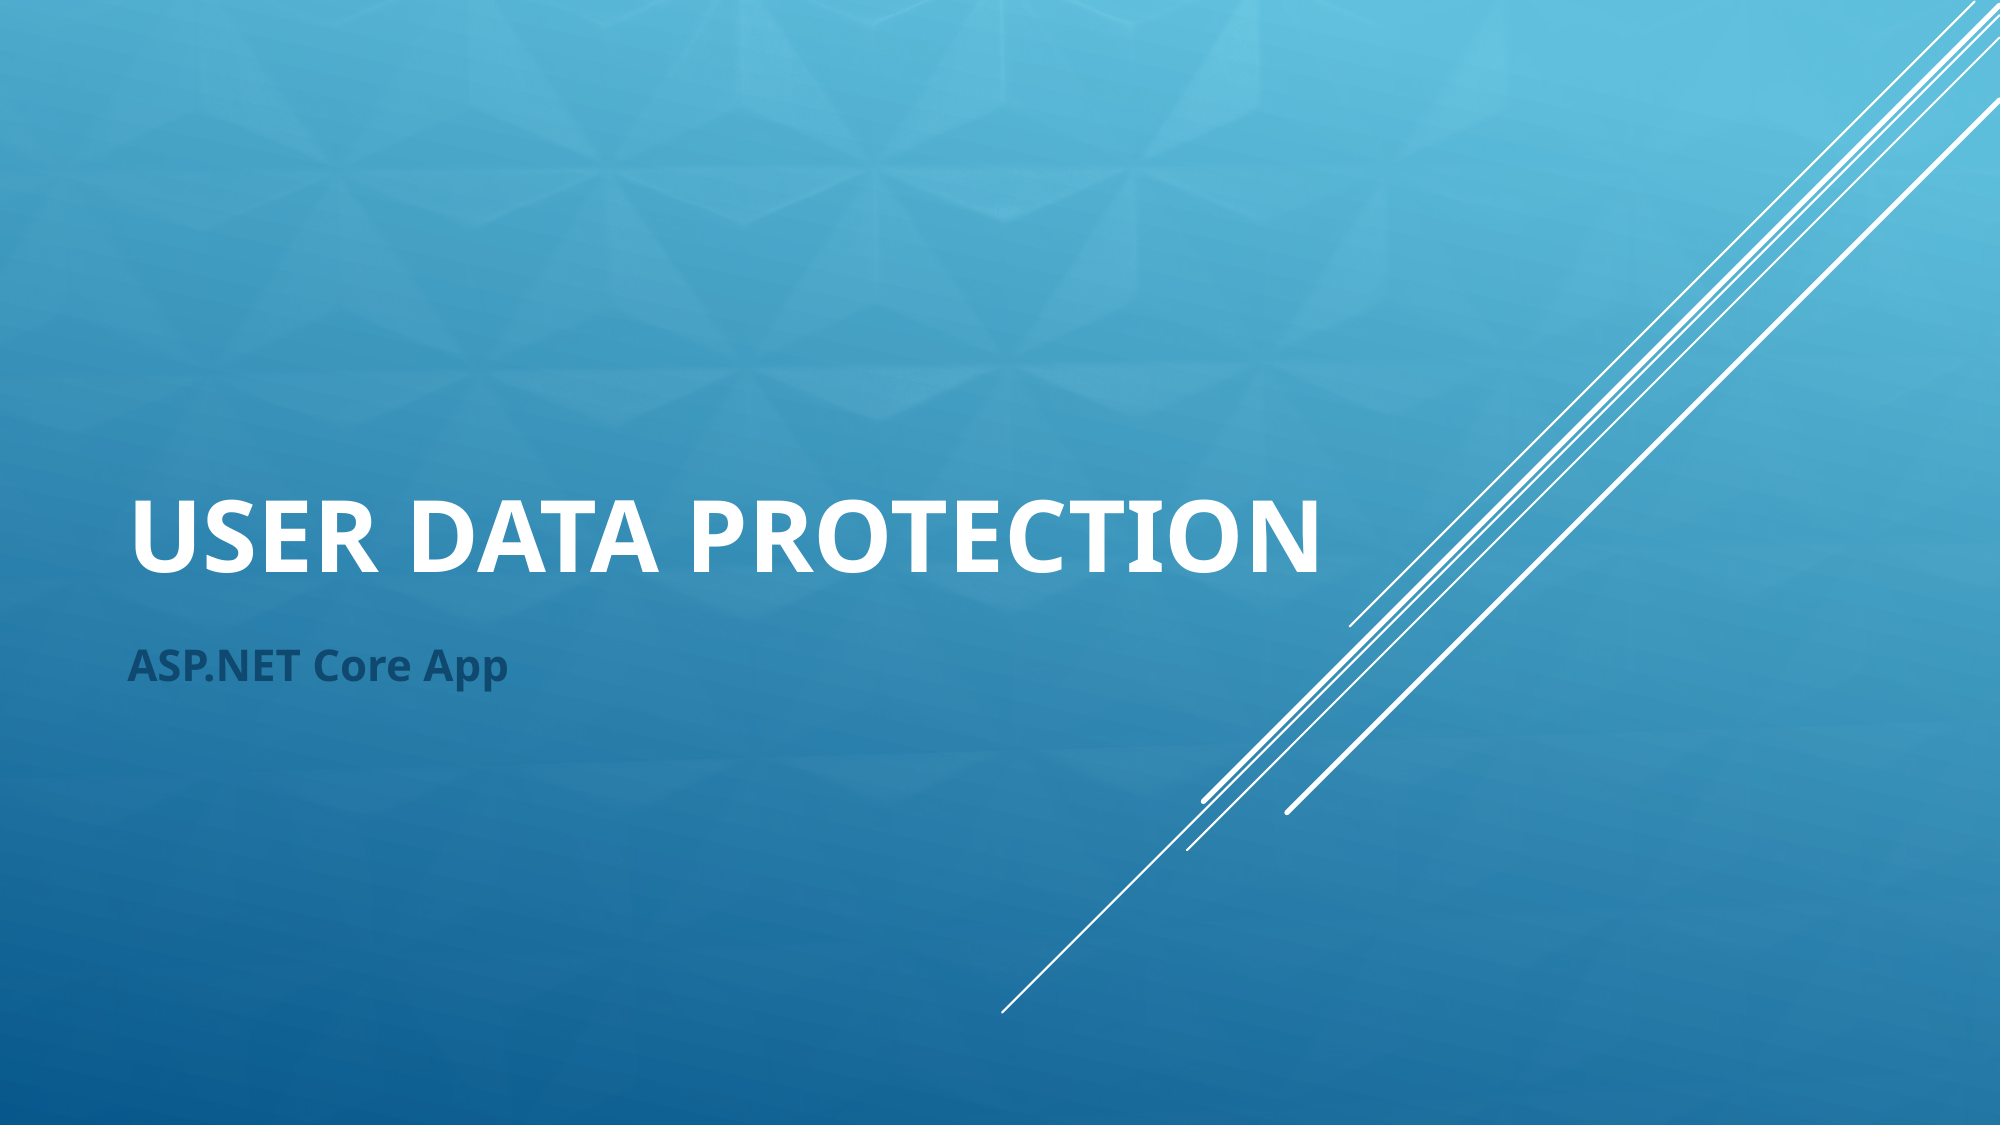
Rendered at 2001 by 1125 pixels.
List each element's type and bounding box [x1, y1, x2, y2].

picture [0, 0, 2000, 1125]
text_box [1001, 1, 2000, 1013]
